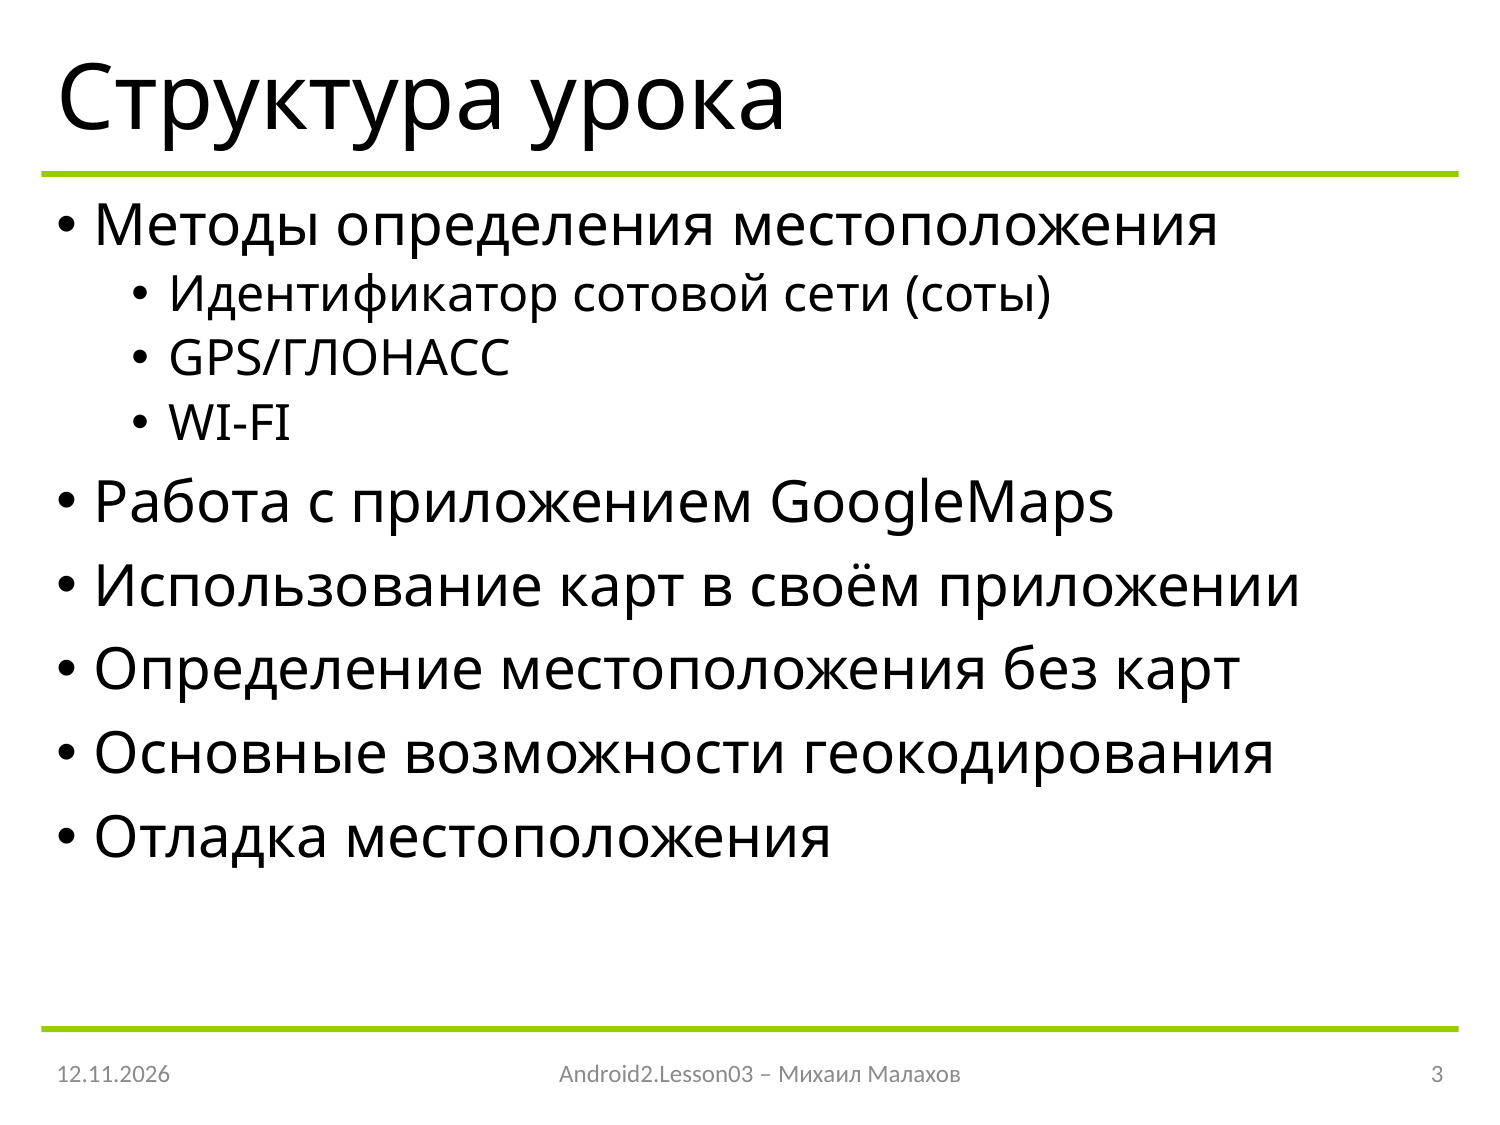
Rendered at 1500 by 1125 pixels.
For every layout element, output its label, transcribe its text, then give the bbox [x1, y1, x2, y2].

title Структура урока [41, 40, 1459, 159]
footer Android2.Lesson03 – Михаил Малахов [247, 1042, 1273, 1103]
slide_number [41, 1042, 247, 1103]
list Методы определения местоположения Идентификатор сотовой сети (соты) GPS/ГЛОНАСС WI-FI Работа с приложением GoogleMaps Использование карт в своём приложении Определение местоположения без карт Основные возможности геокодирования Отладка местоположения [41, 187, 1459, 1014]
slide_number 3 [1273, 1042, 1459, 1103]
